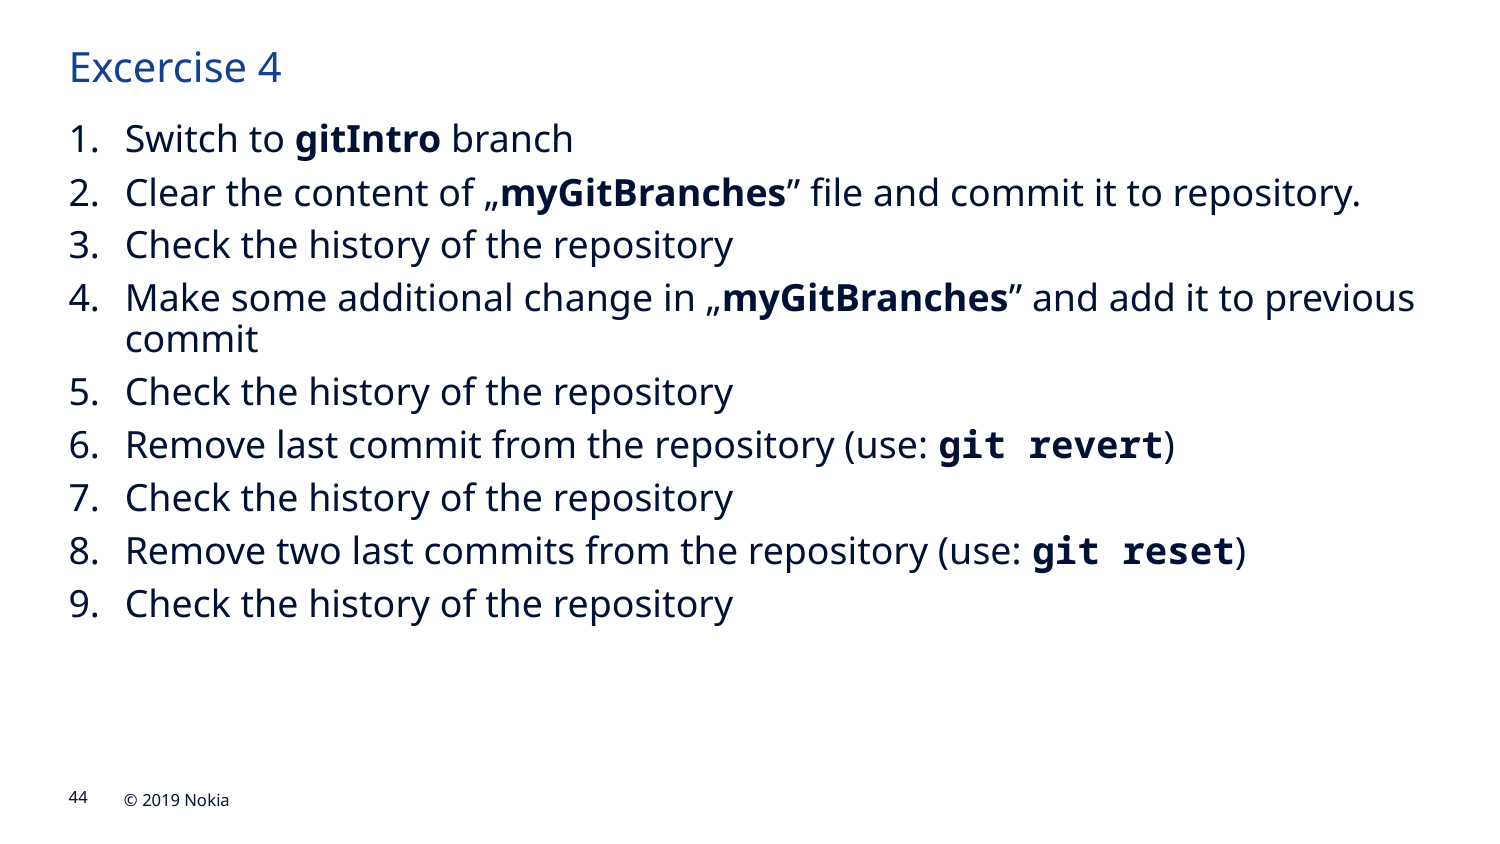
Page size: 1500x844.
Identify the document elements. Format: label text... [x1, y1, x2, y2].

list Switch to gitIntro branch Clear the content of „myGitBranches” file and commit it to repository. Check the history of the repository Make some additional change in „myGitBranches” and add it to previous commit Check the history of the repository Remove last commit from the repository (use: git revert) Check the history of the repository Remove two last commits from the repository (use: git reset) Check the history of the repository [68, 120, 1432, 705]
list Excercise 4 [68, 46, 1432, 97]
